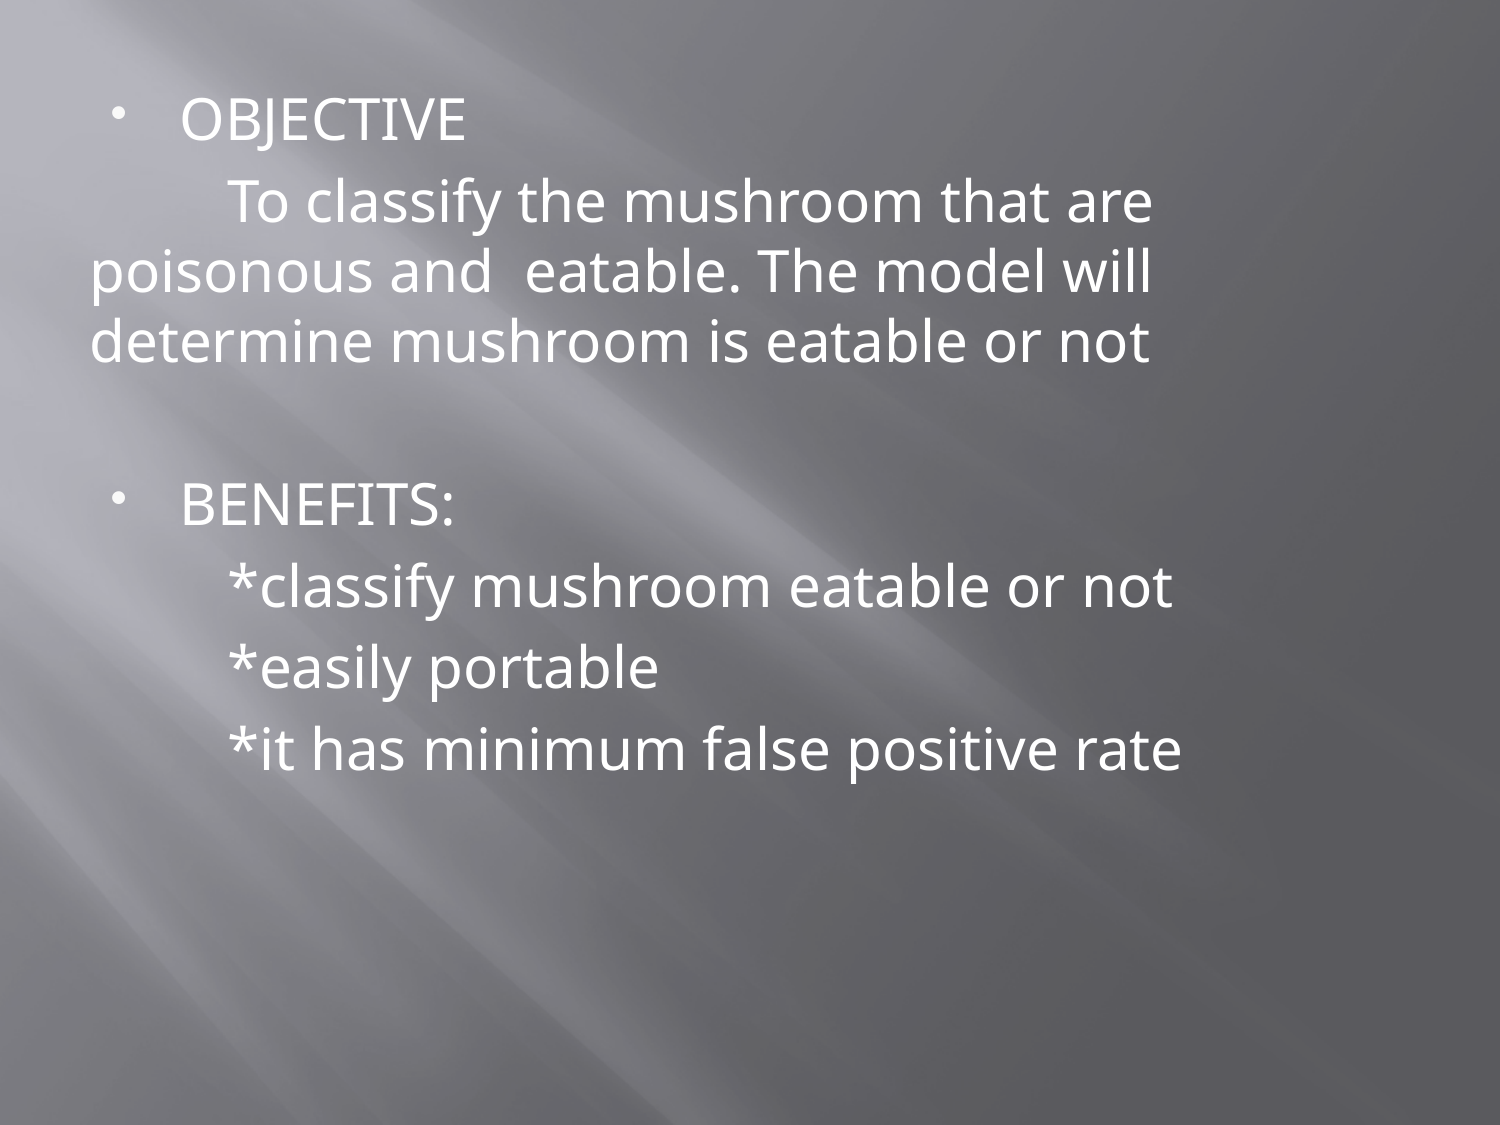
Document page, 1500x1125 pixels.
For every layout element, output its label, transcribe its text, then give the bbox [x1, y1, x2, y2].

list OBJECTIVE To classify the mushroom that are poisonous and eatable. The model will determine mushroom is eatable or not BENEFITS: *classify mushroom eatable or not *easily portable *it has minimum false positive rate [75, 75, 1425, 1005]
